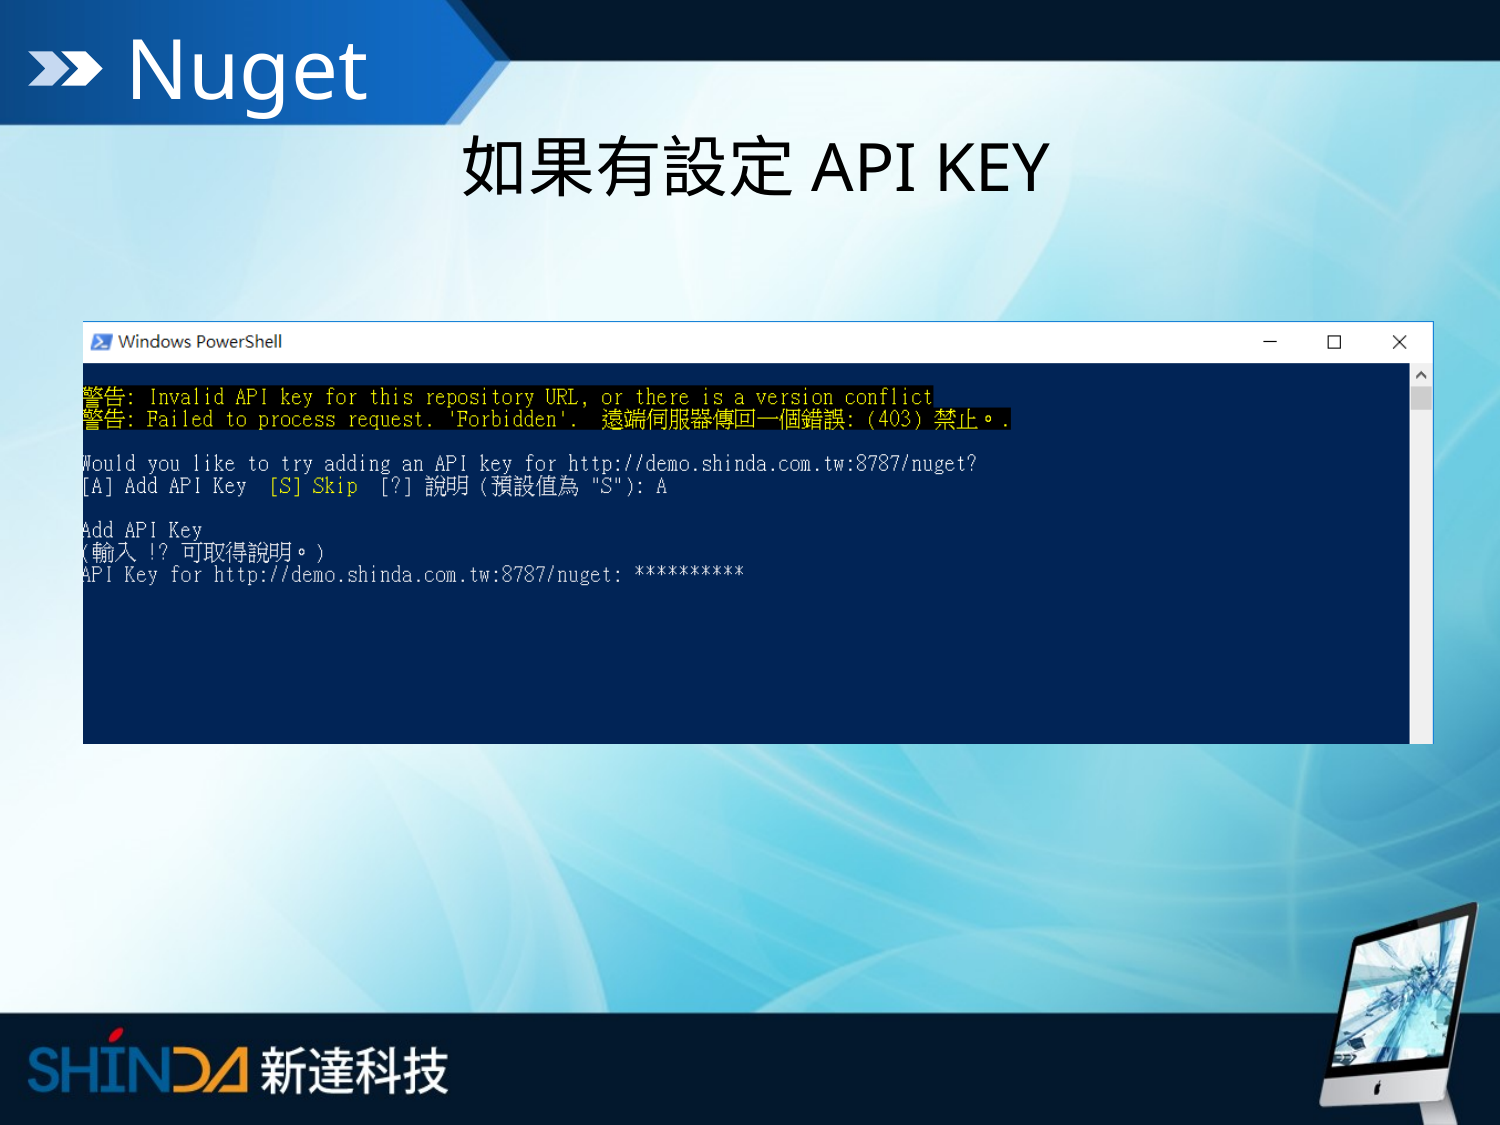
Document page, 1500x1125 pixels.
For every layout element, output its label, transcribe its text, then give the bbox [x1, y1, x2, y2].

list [82, 321, 1434, 744]
text_box Nuget [110, 3, 1469, 130]
picture [0, 0, 1500, 1125]
title 如果有設定API KEY [77, 101, 1436, 228]
